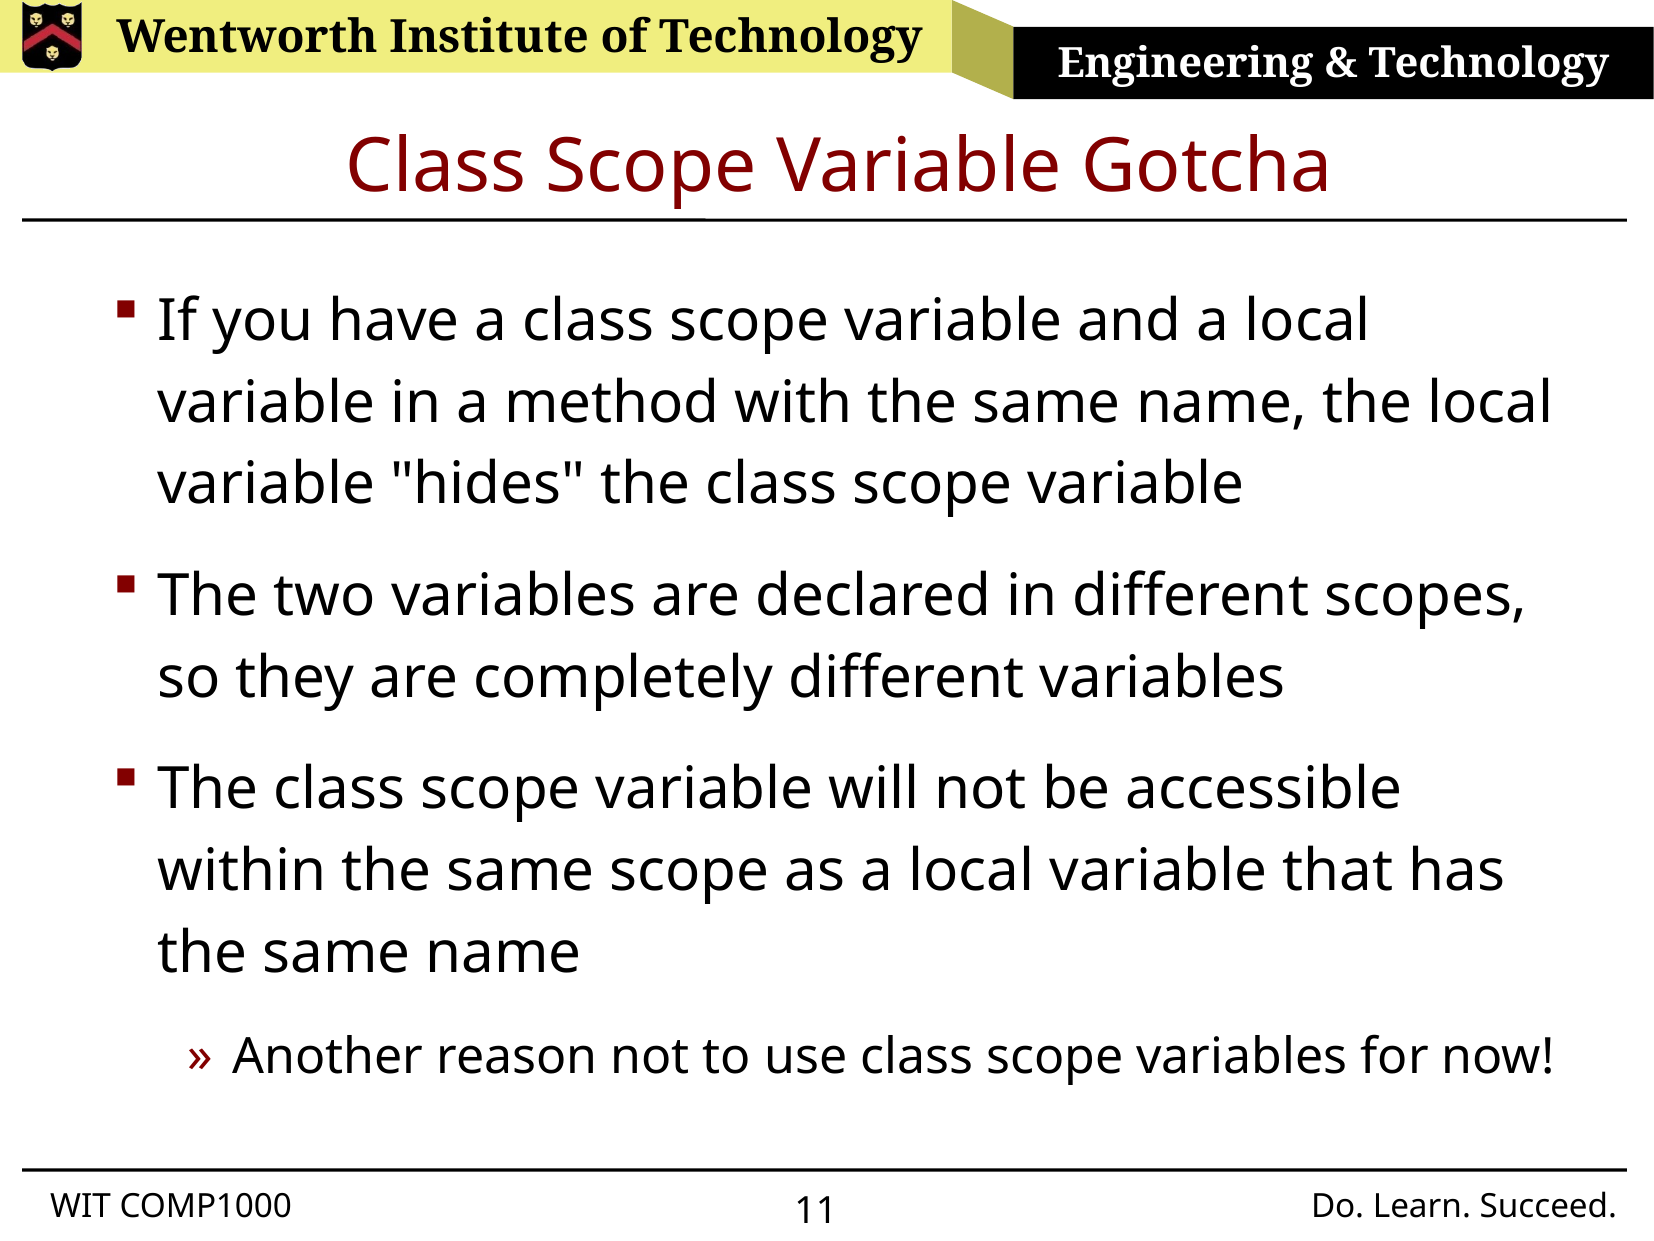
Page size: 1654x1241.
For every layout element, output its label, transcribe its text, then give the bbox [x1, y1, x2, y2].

picture [22, 0, 82, 72]
list If you have a class scope variable and a local variable in a method with the same name, the local variable "hides" the class scope variable The two variables are declared in different scopes, so they are completely different variables The class scope variable will not be accessible within the same scope as a local variable that has the same name Another reason not to use class scope variables for now! [82, 270, 1571, 1089]
title Class Scope Variable Gotcha [201, 50, 1477, 258]
